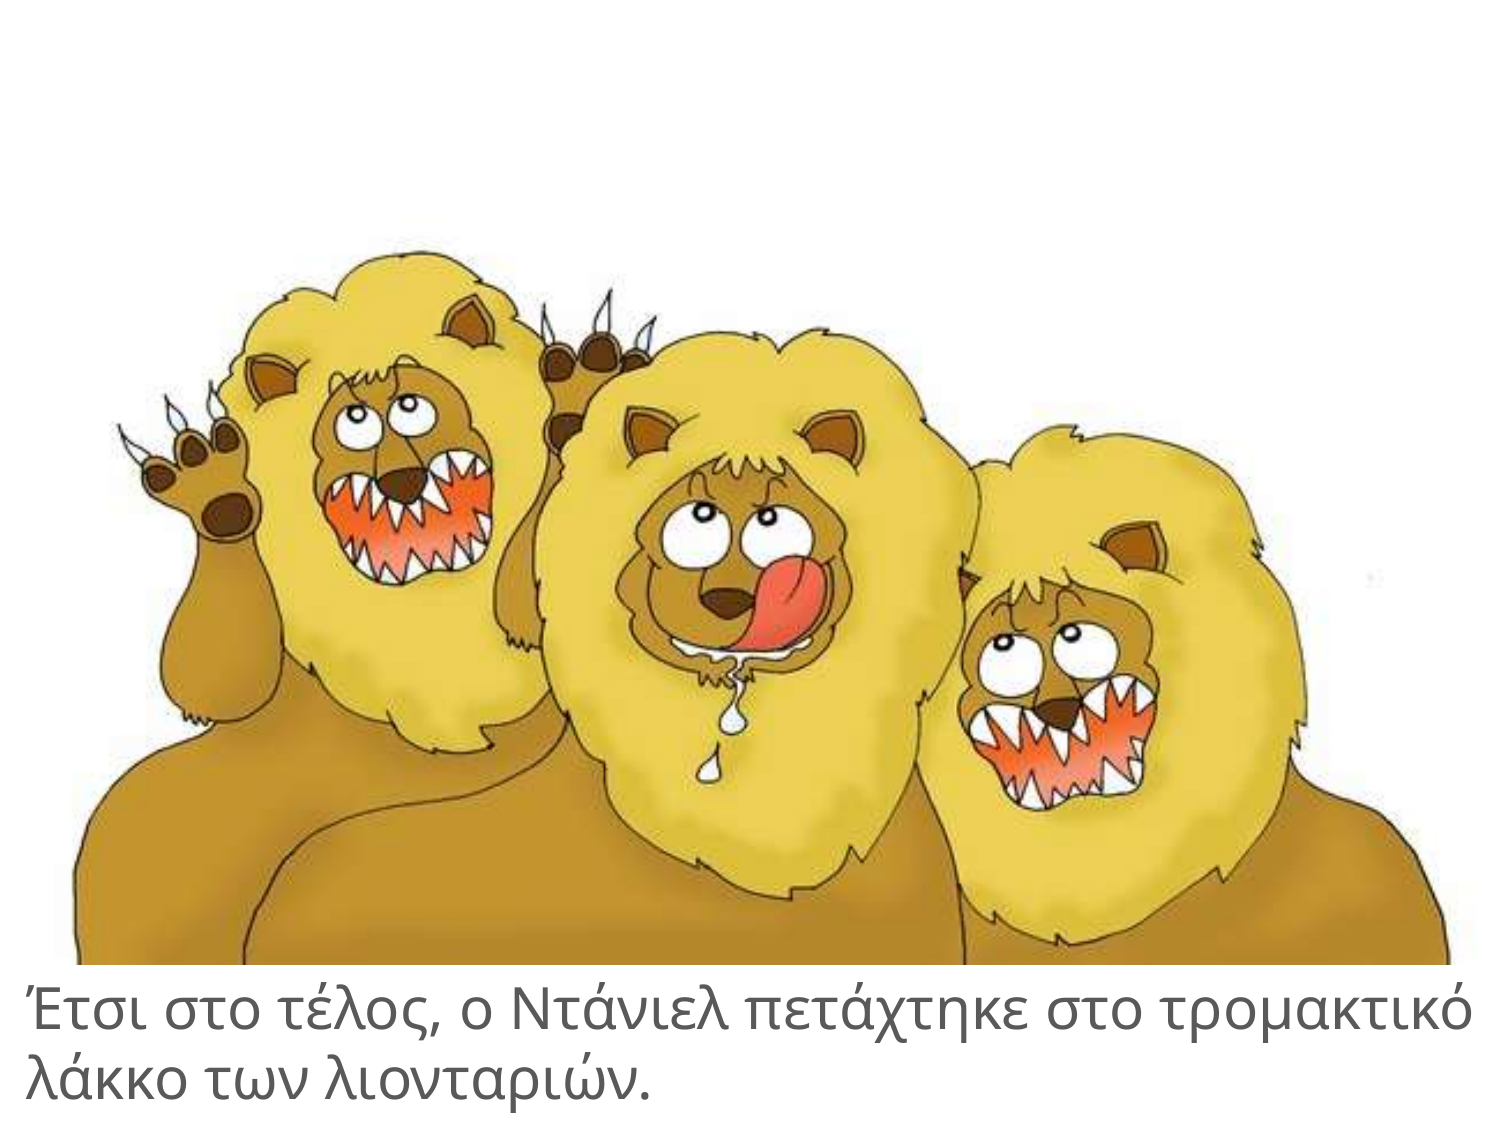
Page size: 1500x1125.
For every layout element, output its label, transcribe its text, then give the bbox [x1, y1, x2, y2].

text_box Έτσι στο τέλος, ο Ντάνιελ πετάχτηκε στο τρομακτικό λάκκο των λιονταριών. [11, 973, 1498, 1119]
picture [0, 0, 1500, 965]
